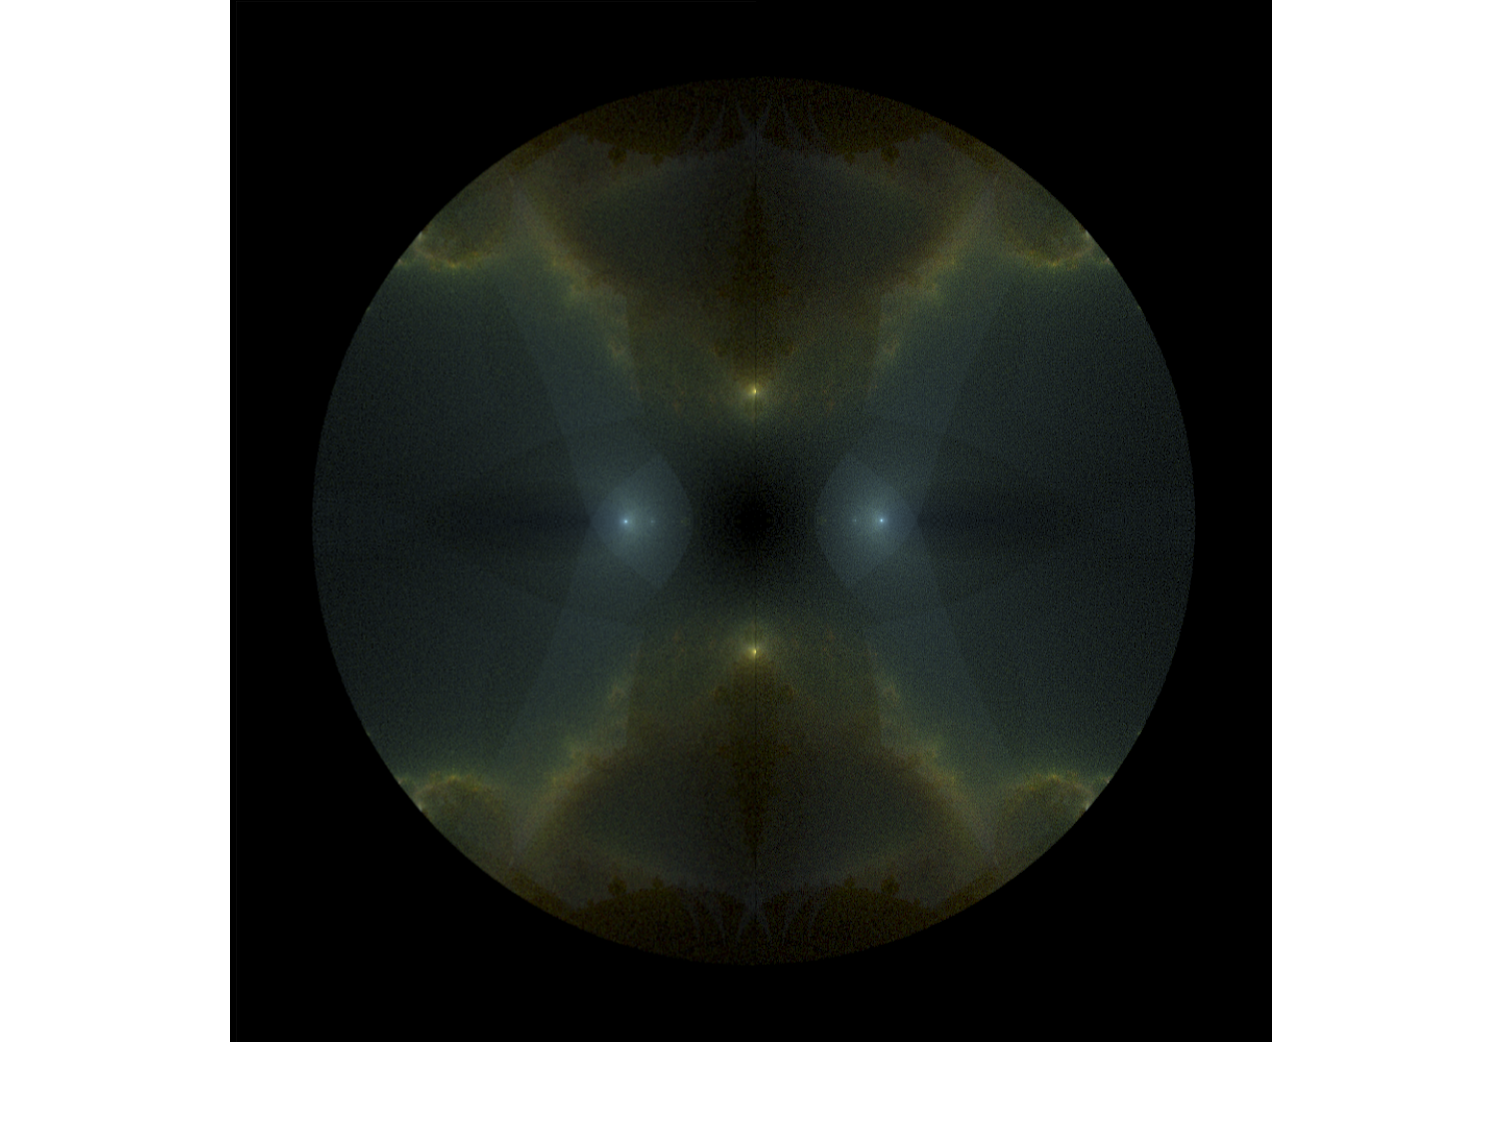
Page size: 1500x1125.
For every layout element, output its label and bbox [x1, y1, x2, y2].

picture [229, 0, 1273, 1042]
